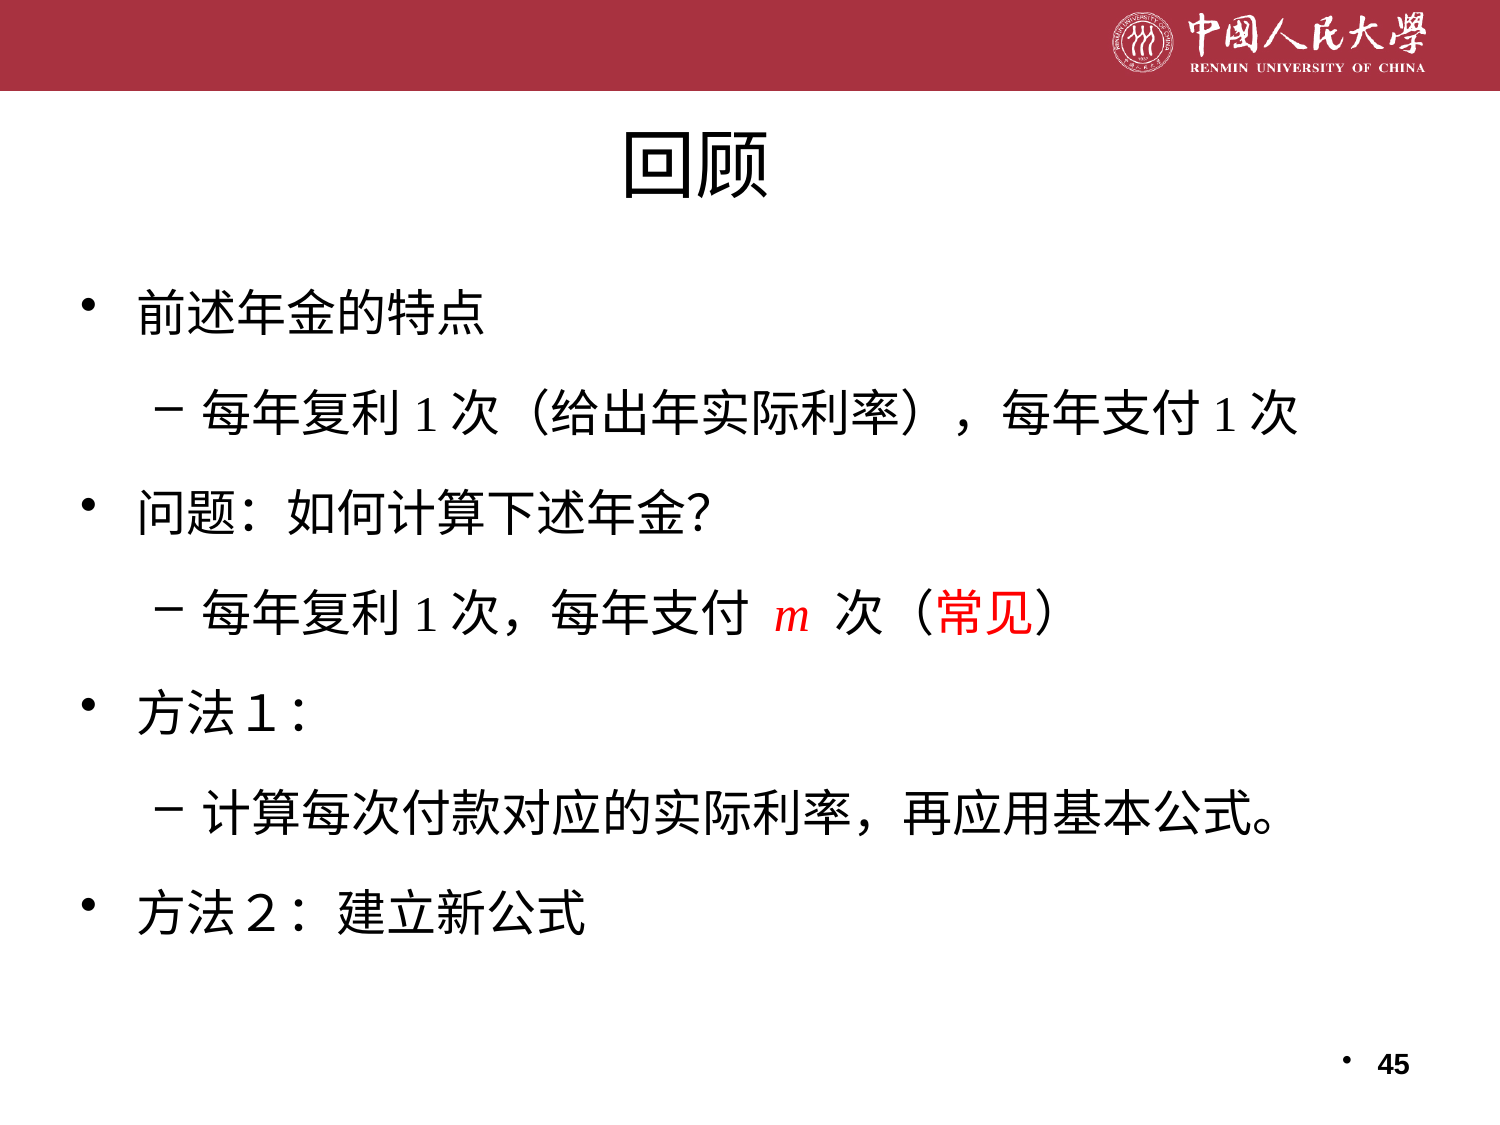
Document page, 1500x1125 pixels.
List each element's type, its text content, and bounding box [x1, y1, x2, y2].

slide_number 45 [1074, 1024, 1425, 1103]
list 前述年金的特点 每年复利1次（给出年实际利率），每年支付1次 问题：如何计算下述年金？ 每年复利1次，每年支付 m 次（常见） 方法１： 计算每次付款对应的实际利率，再应用基本公式。 方法２：建立新公式 [64, 243, 1365, 1059]
picture [0, 0, 1500, 91]
title 回顾 [76, 110, 1315, 276]
